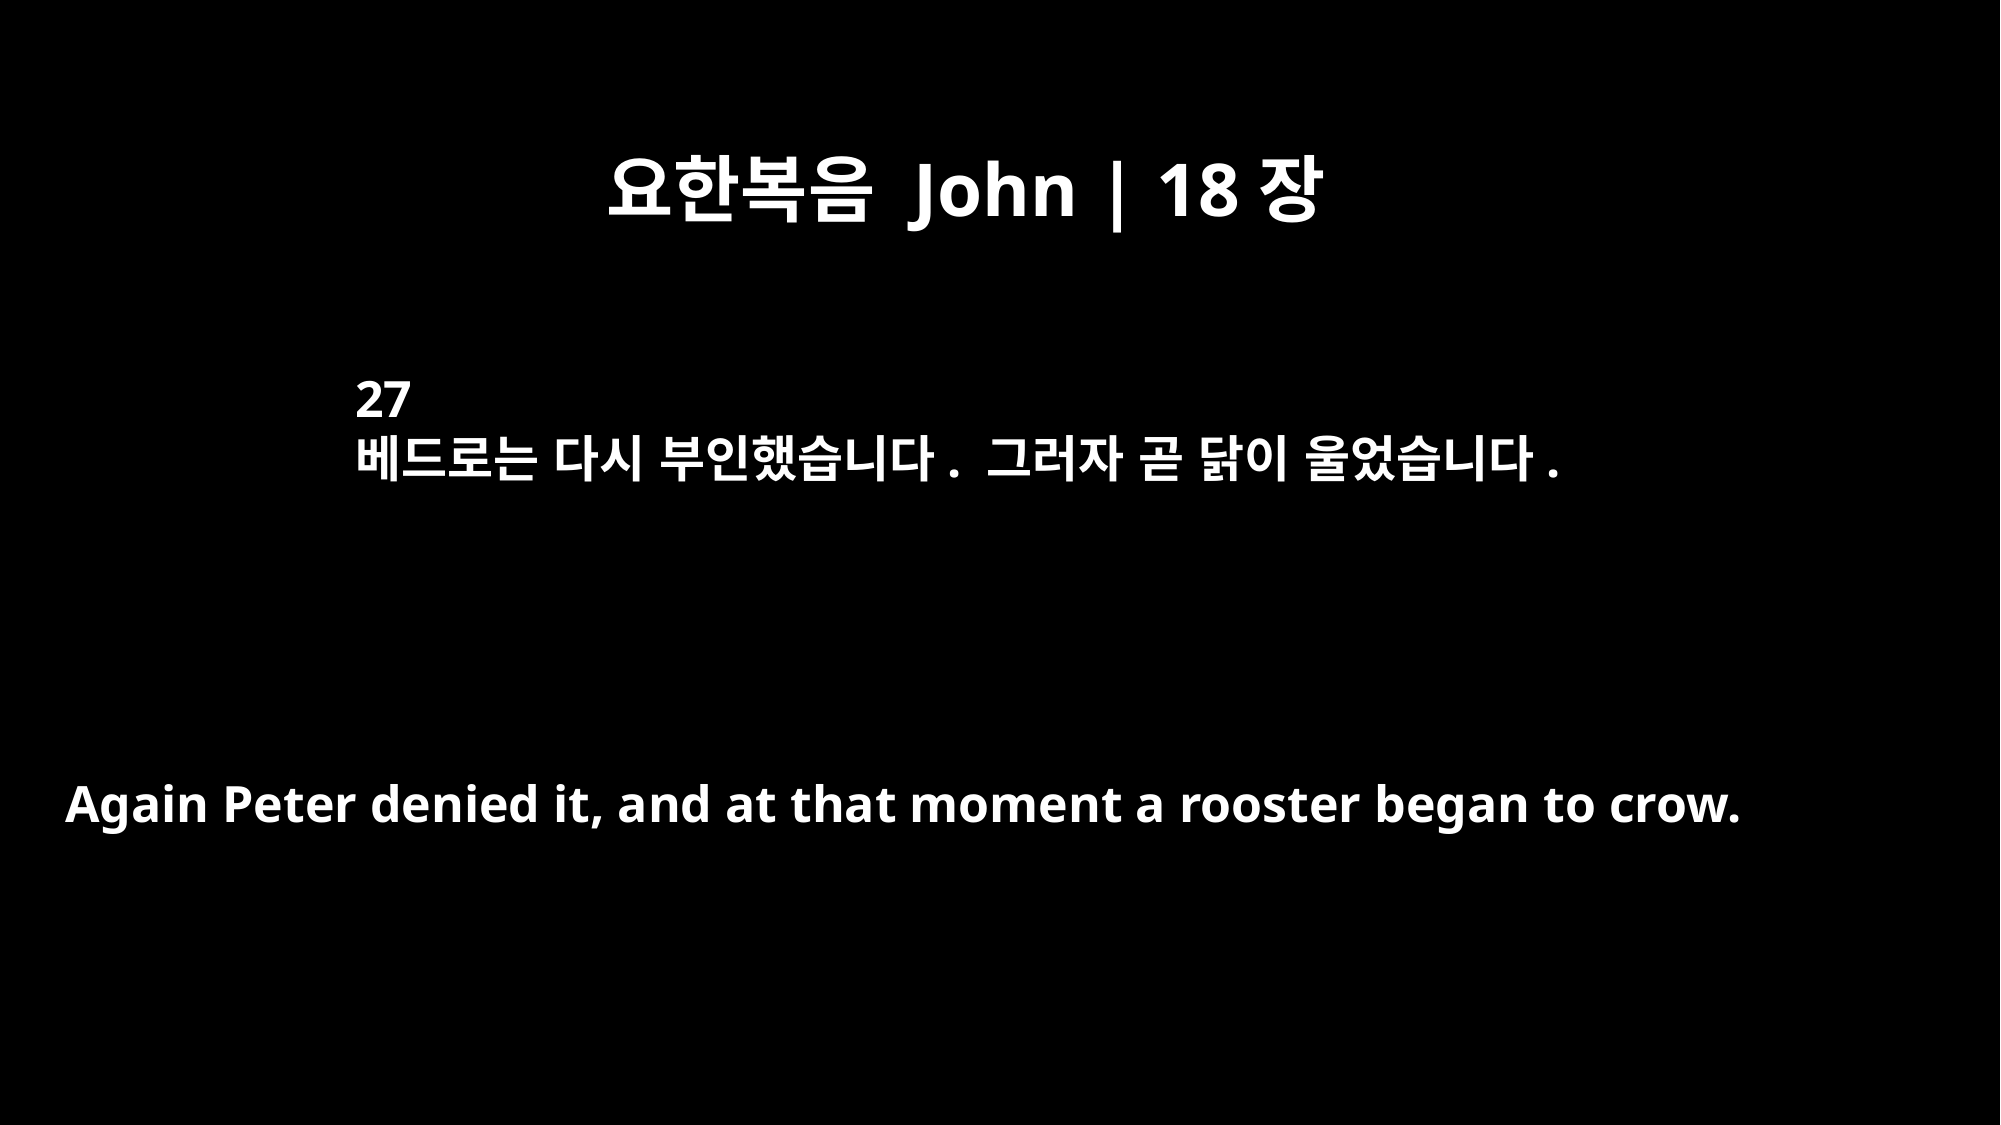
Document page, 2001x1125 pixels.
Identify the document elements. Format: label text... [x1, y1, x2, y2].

text_box Again Peter denied it, and at that moment a rooster began to crow. [50, 764, 1758, 840]
text_box 27 베드로는 다시 부인했습니다. 그러자 곧 닭이 울었습니다. [340, 359, 1577, 495]
text_box 요한복음 John | 18장 [591, 136, 1341, 239]
